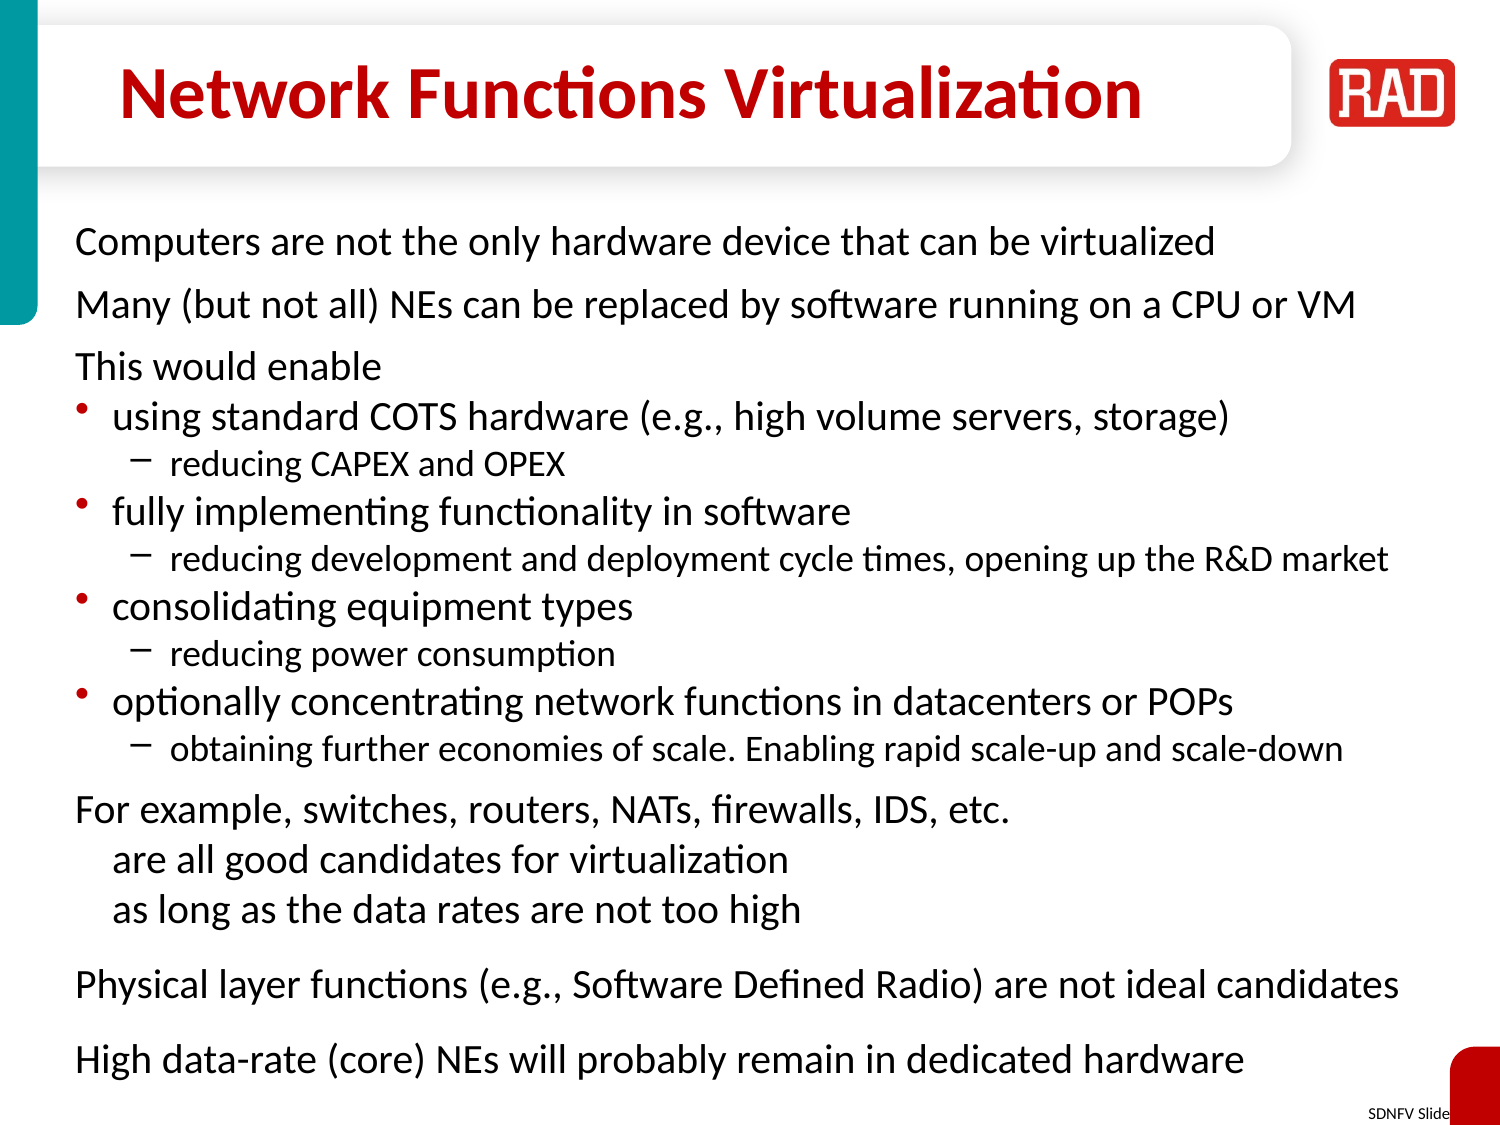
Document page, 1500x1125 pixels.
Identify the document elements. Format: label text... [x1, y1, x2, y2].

picture [1329, 59, 1455, 127]
title Network Functions Virtualization [104, 43, 1215, 149]
list Computers are not the only hardware device that can be virtualized Many (but not all) NEs can be replaced by software running on a CPU or VM This would enable using standard COTS hardware (e.g., high volume servers, storage) reducing CAPEX and OPEX fully implementing functionality in software reducing development and deployment cycle times, opening up the R&D market consolidating equipment types reducing power consumption optionally concentrating network functions in datacenters or POPs obtaining further economies of scale. Enabling rapid scale-up and scale-down For example, switches, routers, NATs, firewalls, IDS, etc. are all good candidates for virtualization as long as the data rates are not too high Physical layer functions (e.g., Software Defined Radio) are not ideal candidates High data-rate (core) NEs will probably remain in dedicated hardware [60, 206, 1456, 1084]
